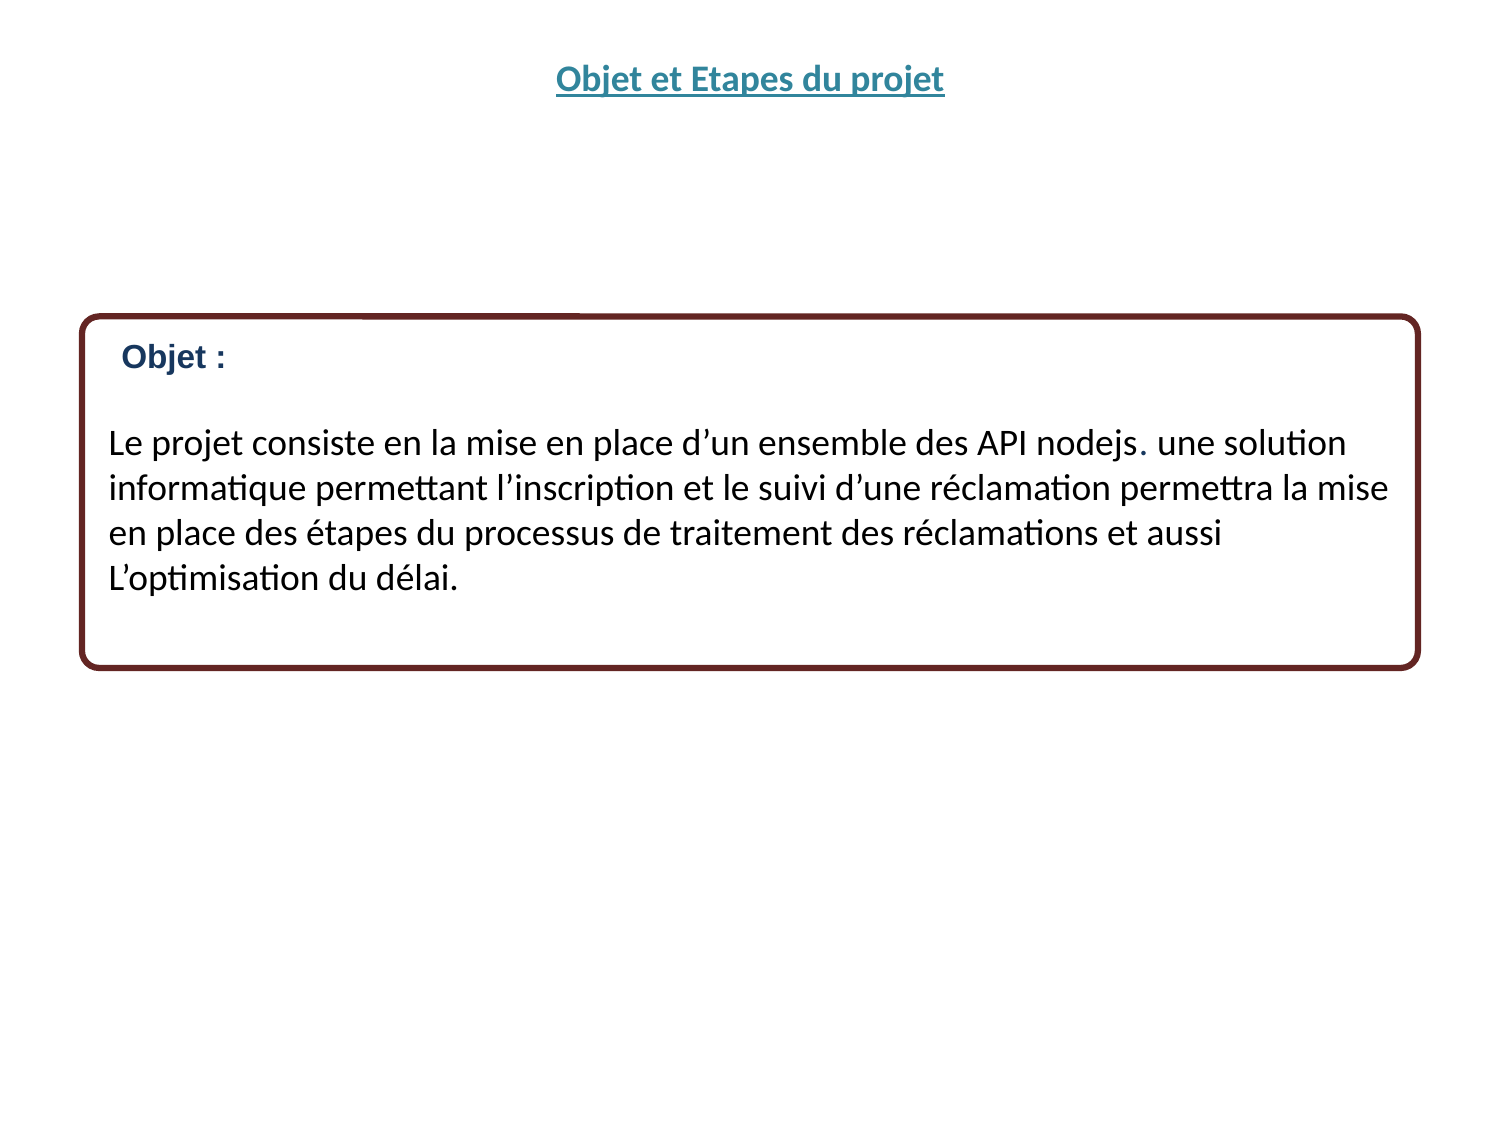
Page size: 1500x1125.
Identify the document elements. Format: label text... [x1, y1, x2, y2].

text_box Objet : [106, 328, 242, 383]
text_box [79, 314, 1421, 671]
text_box Le projet consiste en la mise en place d’un ensemble des API nodejs. une solution informatique permettant l’inscription et le suivi d’une réclamation permettra la mise en place des étapes du processus de traitement des réclamations et aussi L’optimisation du délai. [93, 410, 1407, 650]
text_box Objet et Etapes du projet [485, 46, 1016, 107]
